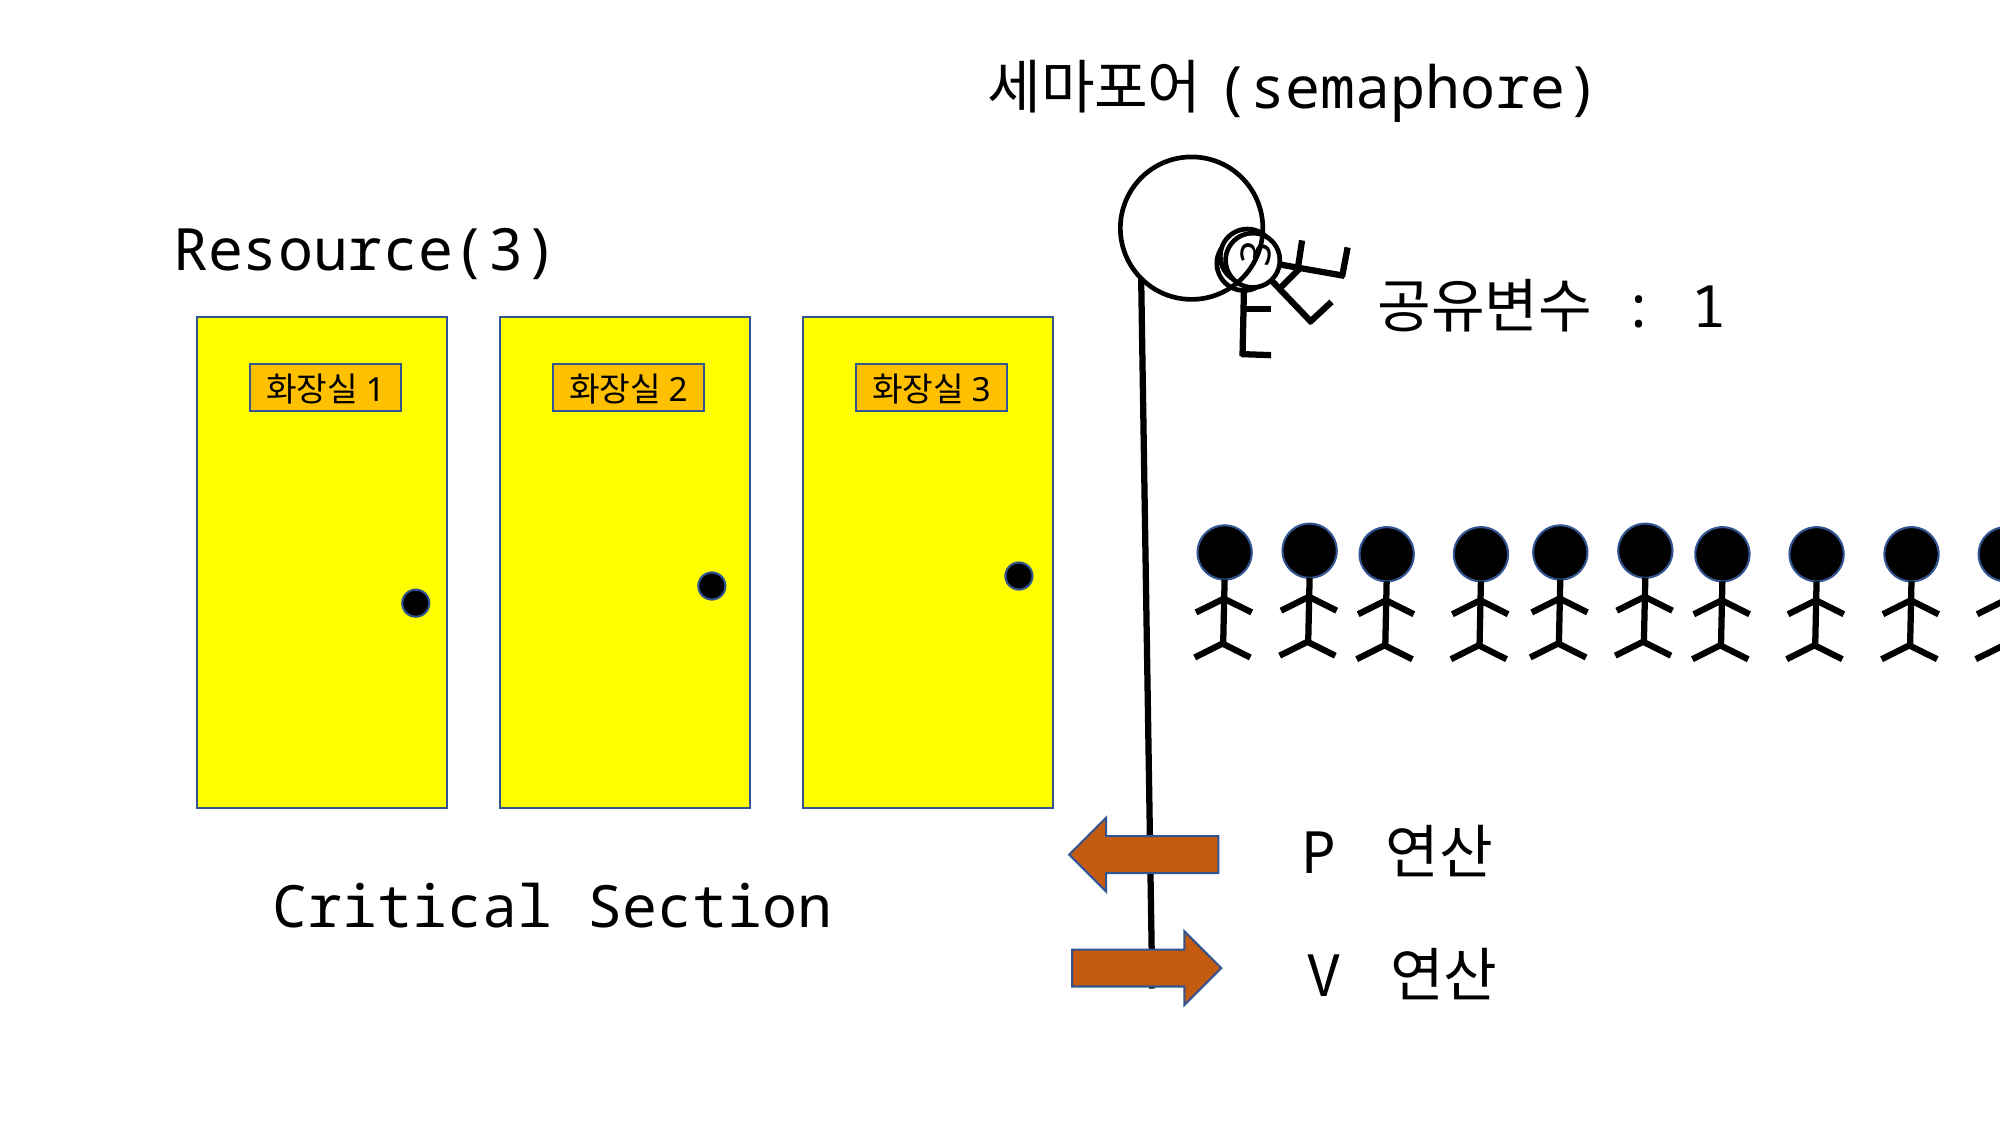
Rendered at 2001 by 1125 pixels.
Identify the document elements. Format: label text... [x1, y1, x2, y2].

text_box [1243, 219, 1298, 340]
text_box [1216, 236, 1272, 357]
text_box [1004, 561, 1034, 591]
text_box [1119, 155, 1261, 301]
text_box 화장실1 [249, 363, 402, 412]
text_box [196, 316, 448, 809]
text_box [1450, 527, 1509, 660]
text_box [802, 316, 1054, 809]
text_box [1279, 523, 1337, 656]
text_box V 연산 [1291, 930, 1512, 1016]
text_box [1141, 278, 1153, 989]
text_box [1356, 527, 1414, 660]
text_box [1881, 527, 1939, 660]
text_box [1067, 815, 1141, 894]
text_box [401, 588, 431, 618]
text_box [1153, 835, 1220, 875]
text_box [697, 571, 727, 601]
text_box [1194, 525, 1252, 658]
text_box [1071, 948, 1141, 988]
text_box 공유변수 : 1 [1362, 261, 1742, 346]
text_box [1153, 928, 1223, 1008]
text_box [1530, 525, 1588, 658]
text_box [499, 316, 751, 809]
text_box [1975, 527, 2000, 660]
text_box 화장실3 [855, 363, 1008, 412]
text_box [1615, 523, 1673, 656]
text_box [1258, 205, 1313, 326]
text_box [1786, 527, 1844, 660]
text_box P 연산 [1286, 808, 1508, 893]
text_box Resource(3) [158, 204, 573, 290]
text_box 화장실2 [552, 363, 705, 412]
text_box 세마포어(semaphore) [972, 42, 1616, 128]
text_box Critical Section [257, 861, 847, 947]
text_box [1692, 527, 1750, 660]
